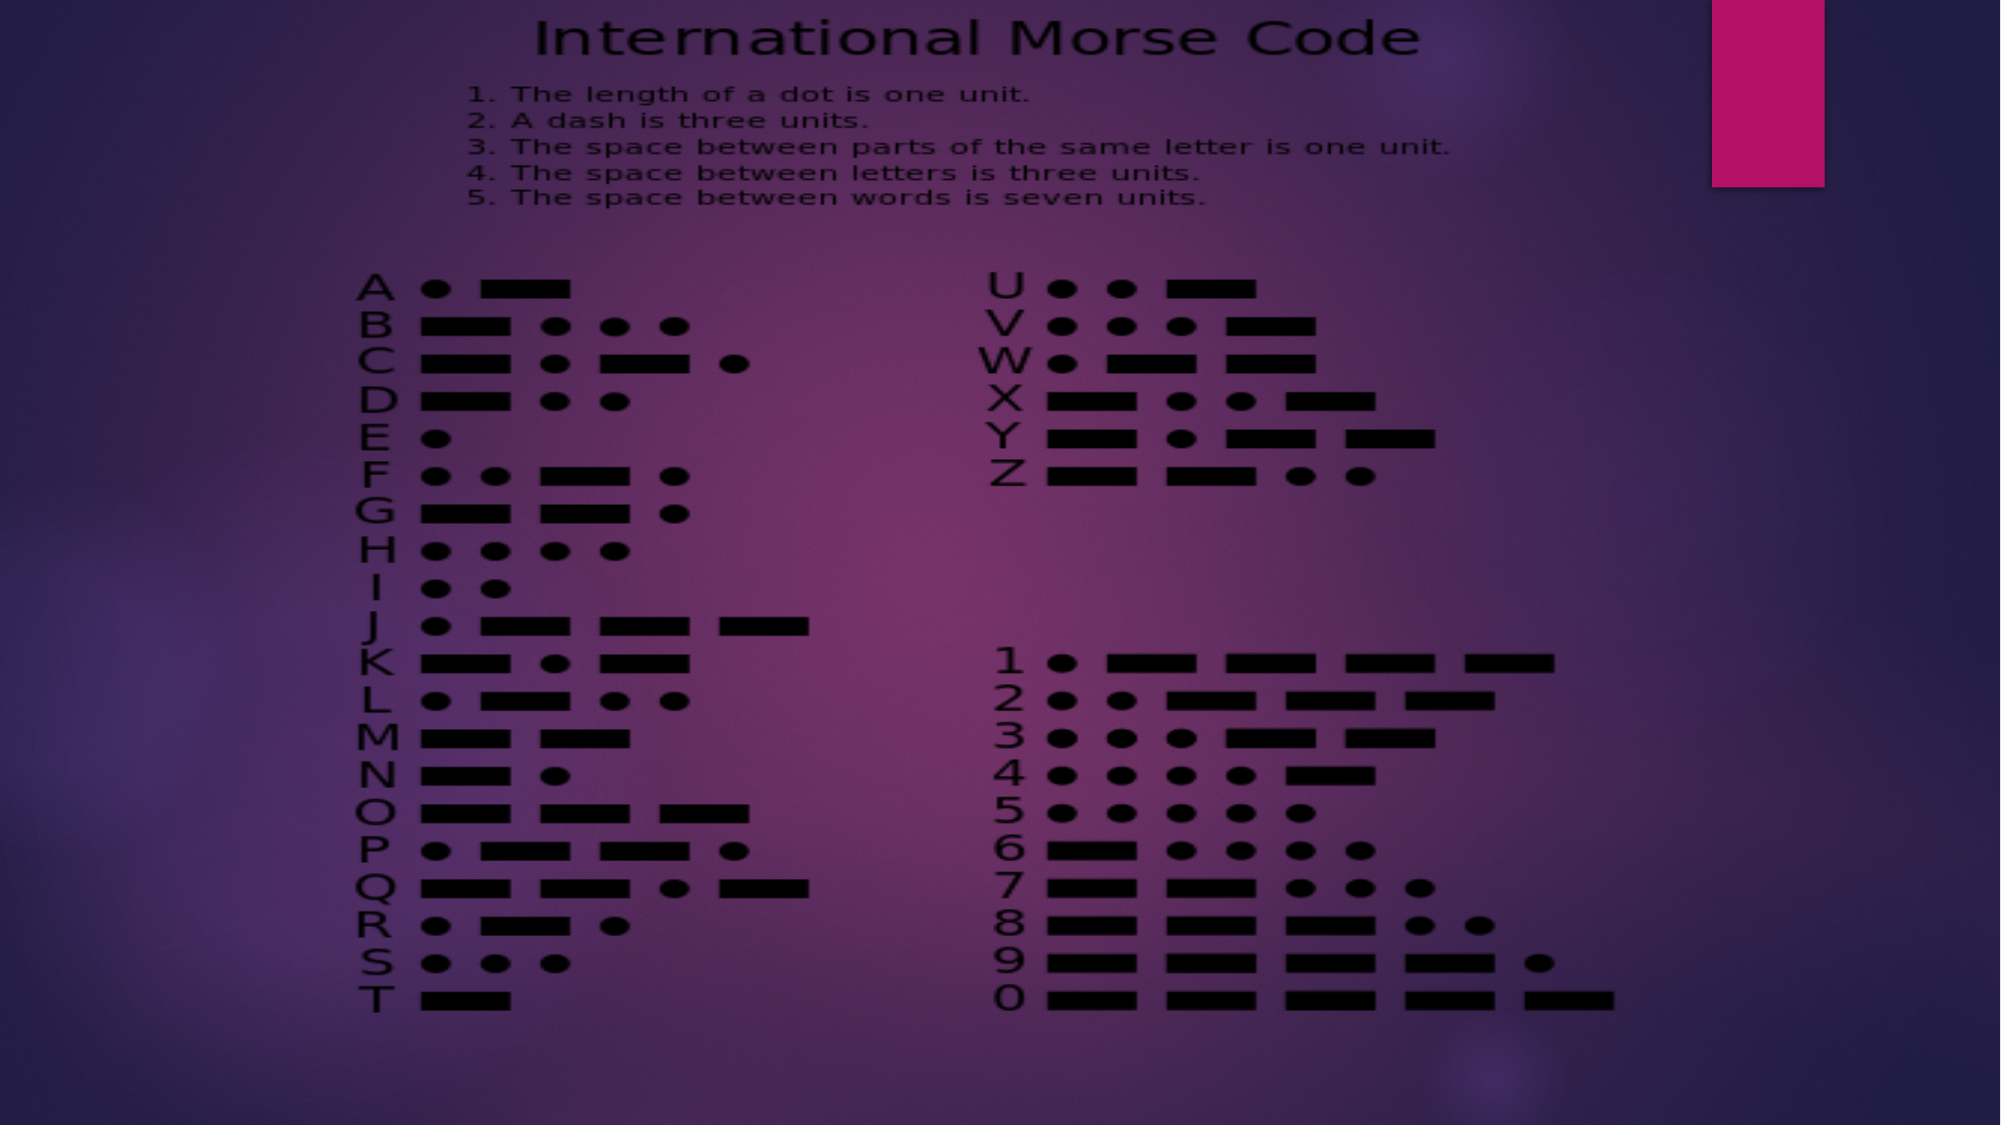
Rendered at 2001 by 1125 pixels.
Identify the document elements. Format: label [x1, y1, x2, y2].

picture [0, 0, 1657, 1125]
